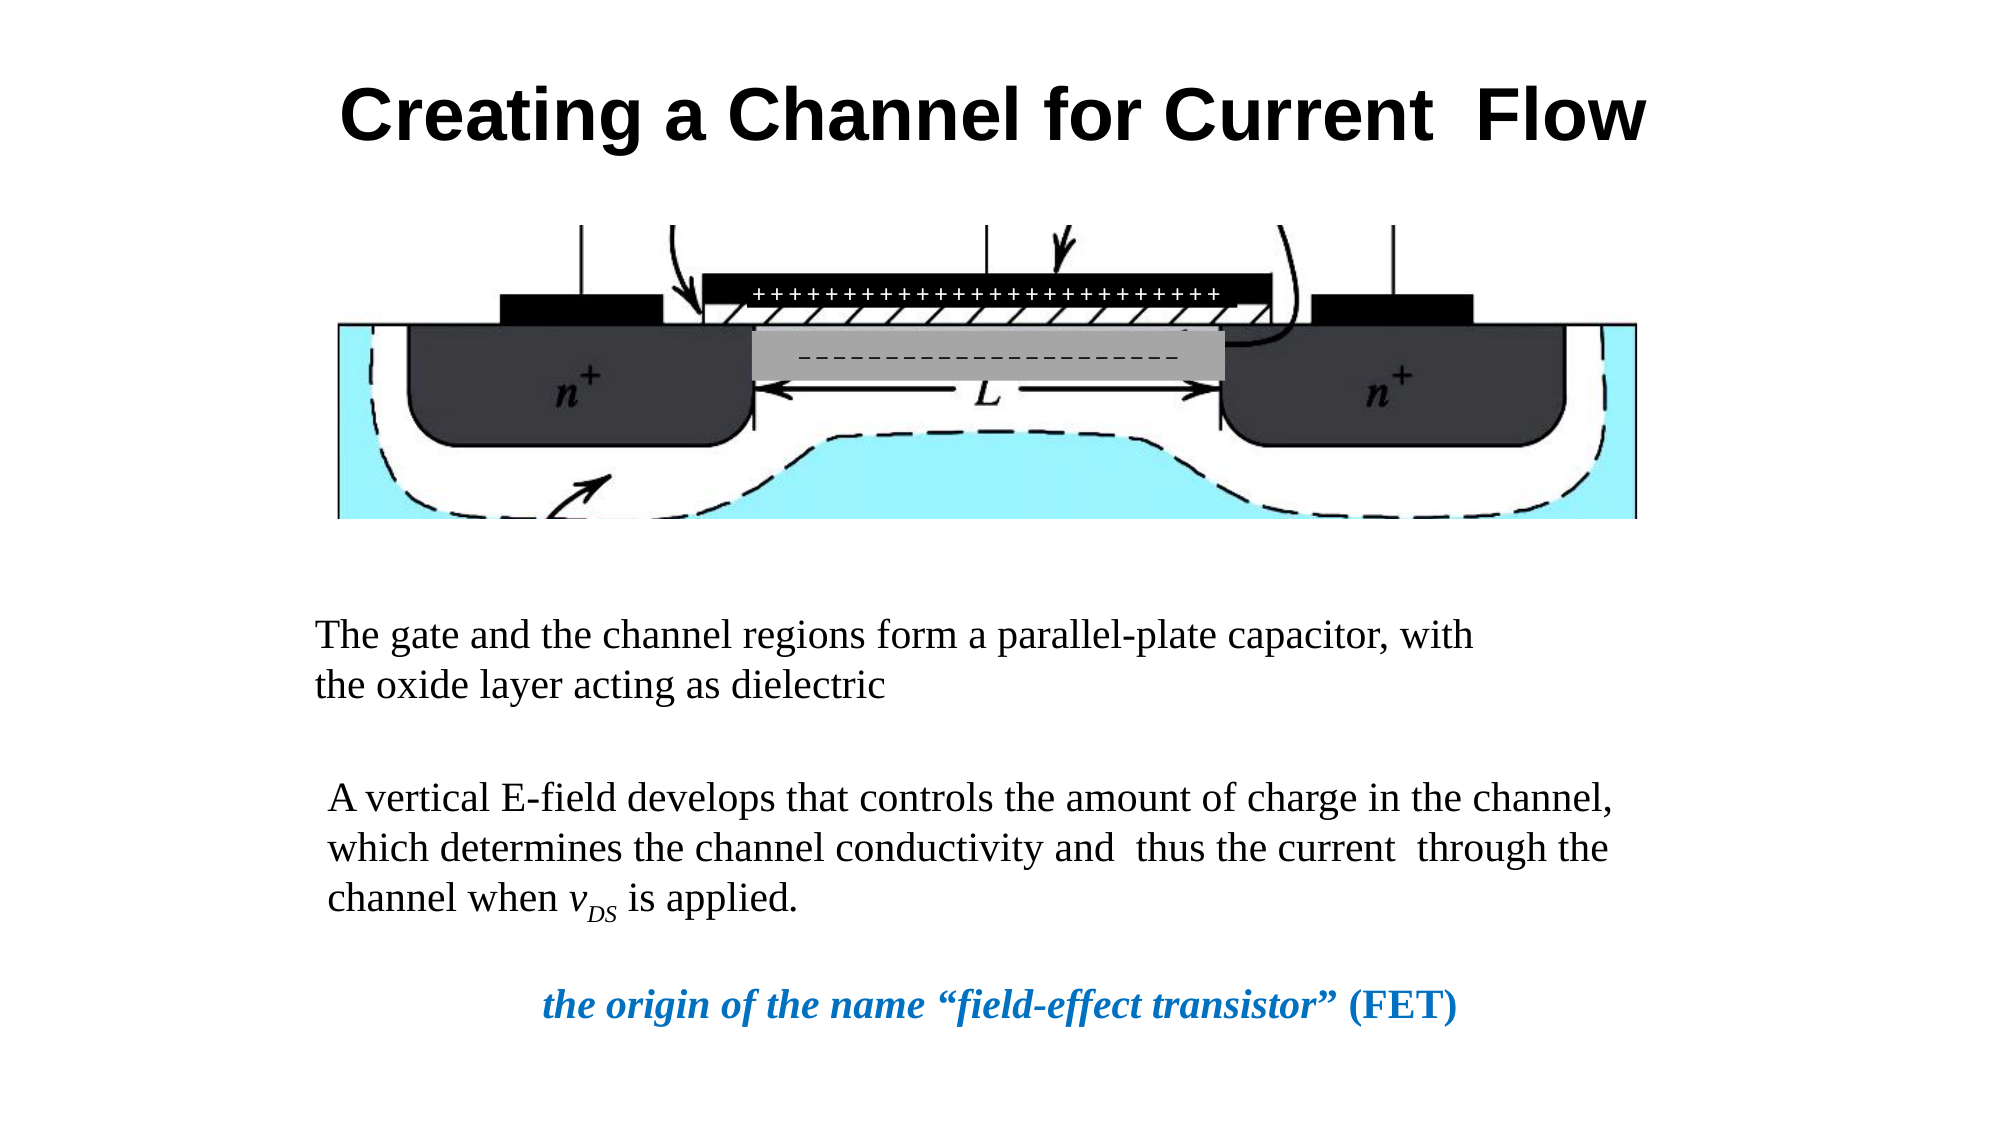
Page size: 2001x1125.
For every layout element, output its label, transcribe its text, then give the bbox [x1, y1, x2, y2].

text_box A vertical E-field develops that controls the amount of charge in the channel, which determines the channel conductivity and thus the current through the channel when vDS is applied. the origin of the name “field-effect transistor” (FET) [312, 762, 1688, 1035]
title Creating a Channel for Current Flow [324, 45, 1675, 188]
text_box The gate and the channel regions form a parallel-plate capacitor, with the oxide layer acting as dielectric [300, 599, 1613, 715]
picture [337, 224, 1638, 519]
